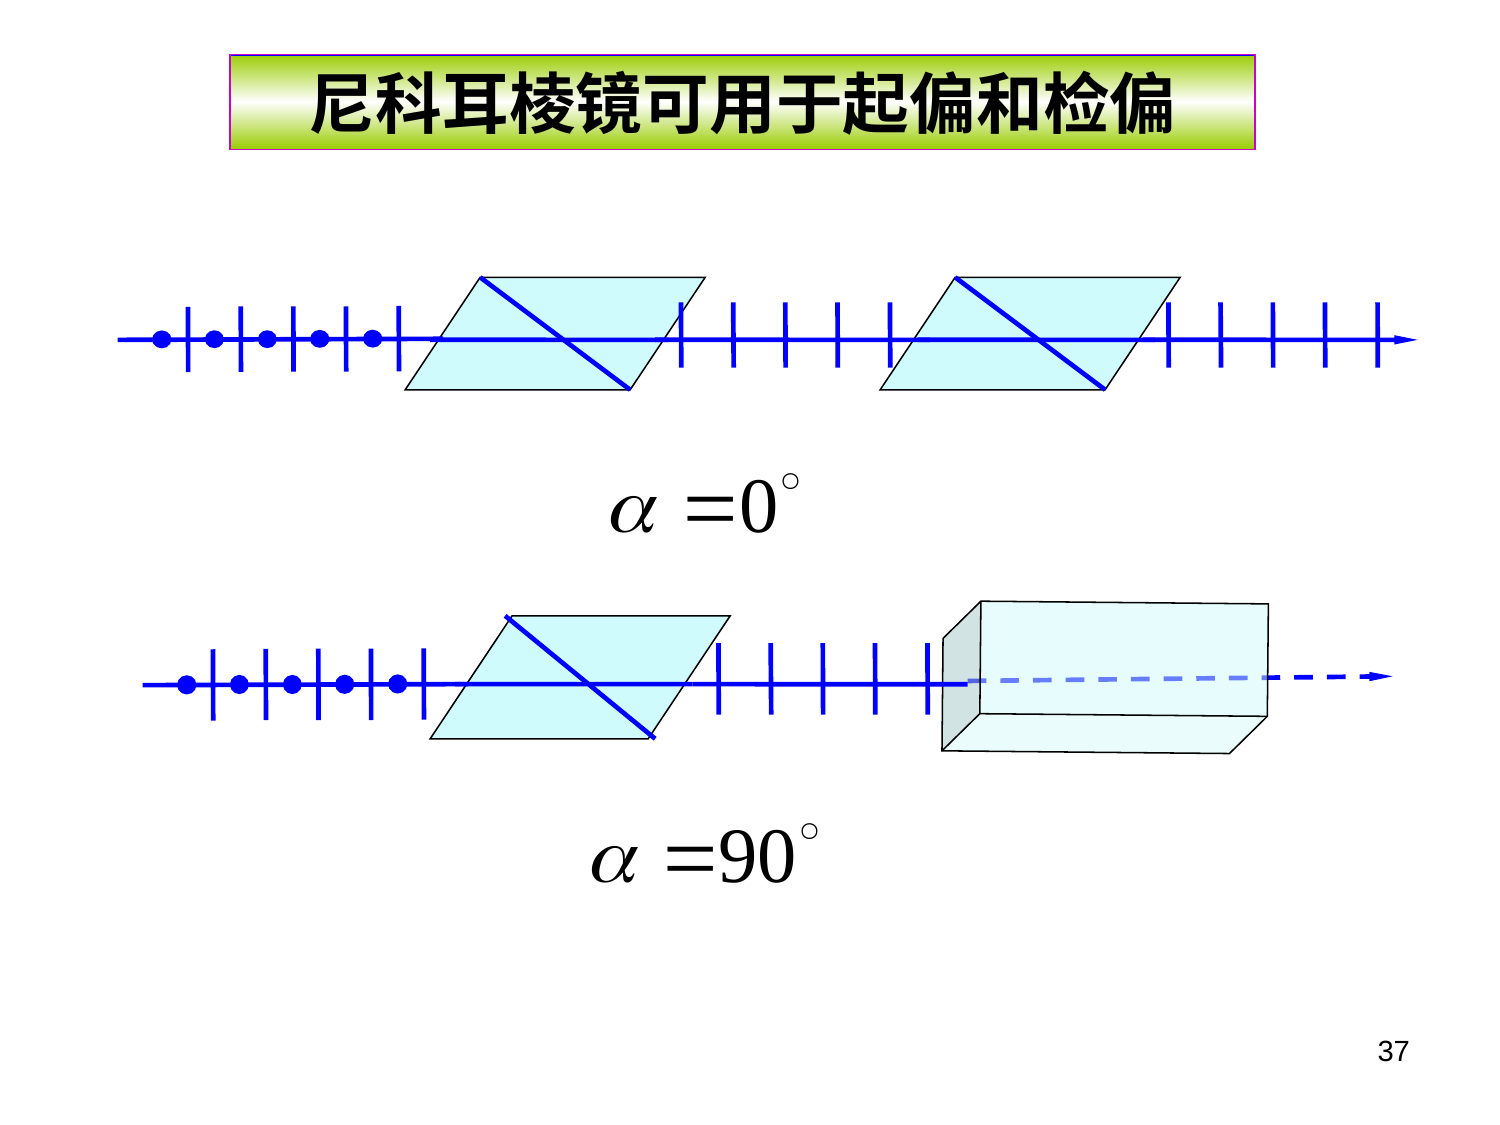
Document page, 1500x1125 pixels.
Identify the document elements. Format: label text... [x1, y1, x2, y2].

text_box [585, 796, 830, 895]
slide_number 37 [1074, 1024, 1425, 1103]
text_box 尼科耳棱镜可用于起偏和检偏 [230, 54, 1256, 150]
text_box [604, 446, 810, 545]
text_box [142, 602, 1393, 753]
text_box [117, 277, 1418, 391]
